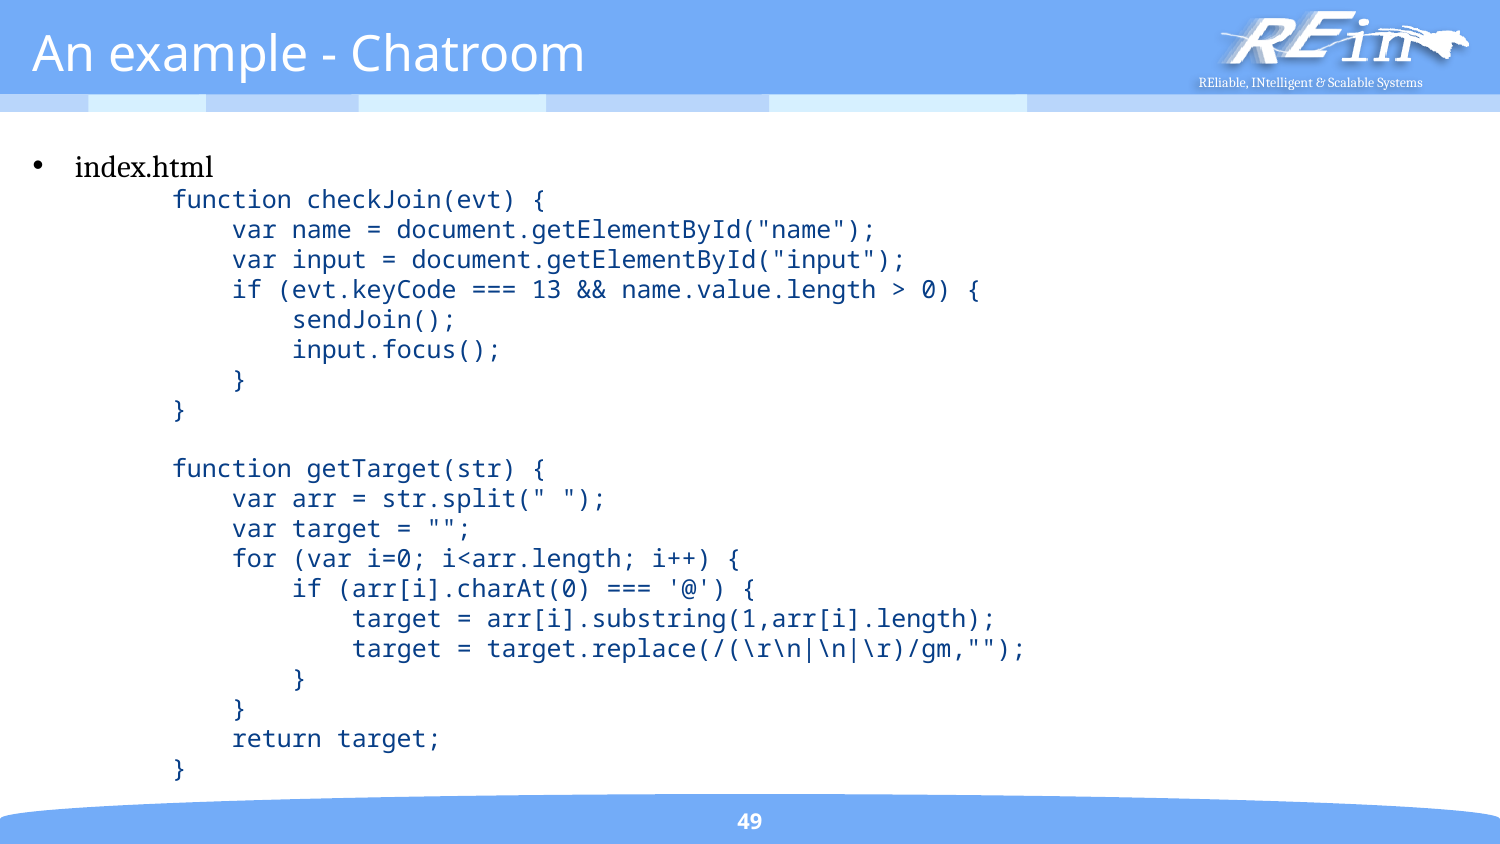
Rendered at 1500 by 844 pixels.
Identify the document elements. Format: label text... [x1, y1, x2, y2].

title An example - Chatroom [17, 17, 1136, 86]
slide_number 49 [667, 802, 833, 842]
list index.html function checkJoin(evt) { var name = document.getElementById("name"); var input = document.getElementById("input"); if (evt.keyCode === 13 && name.value.length > 0) { sendJoin(); input.focus(); } } function getTarget(str) { var arr = str.split(" "); var target = ""; for (var i=0; i<arr.length; i++) { if (arr[i].charAt(0) === '@') { target = arr[i].substring(1,arr[i].length); target = target.replace(/(\r\n|\n|\r)/gm,""); } } return target; } [17, 138, 1459, 786]
